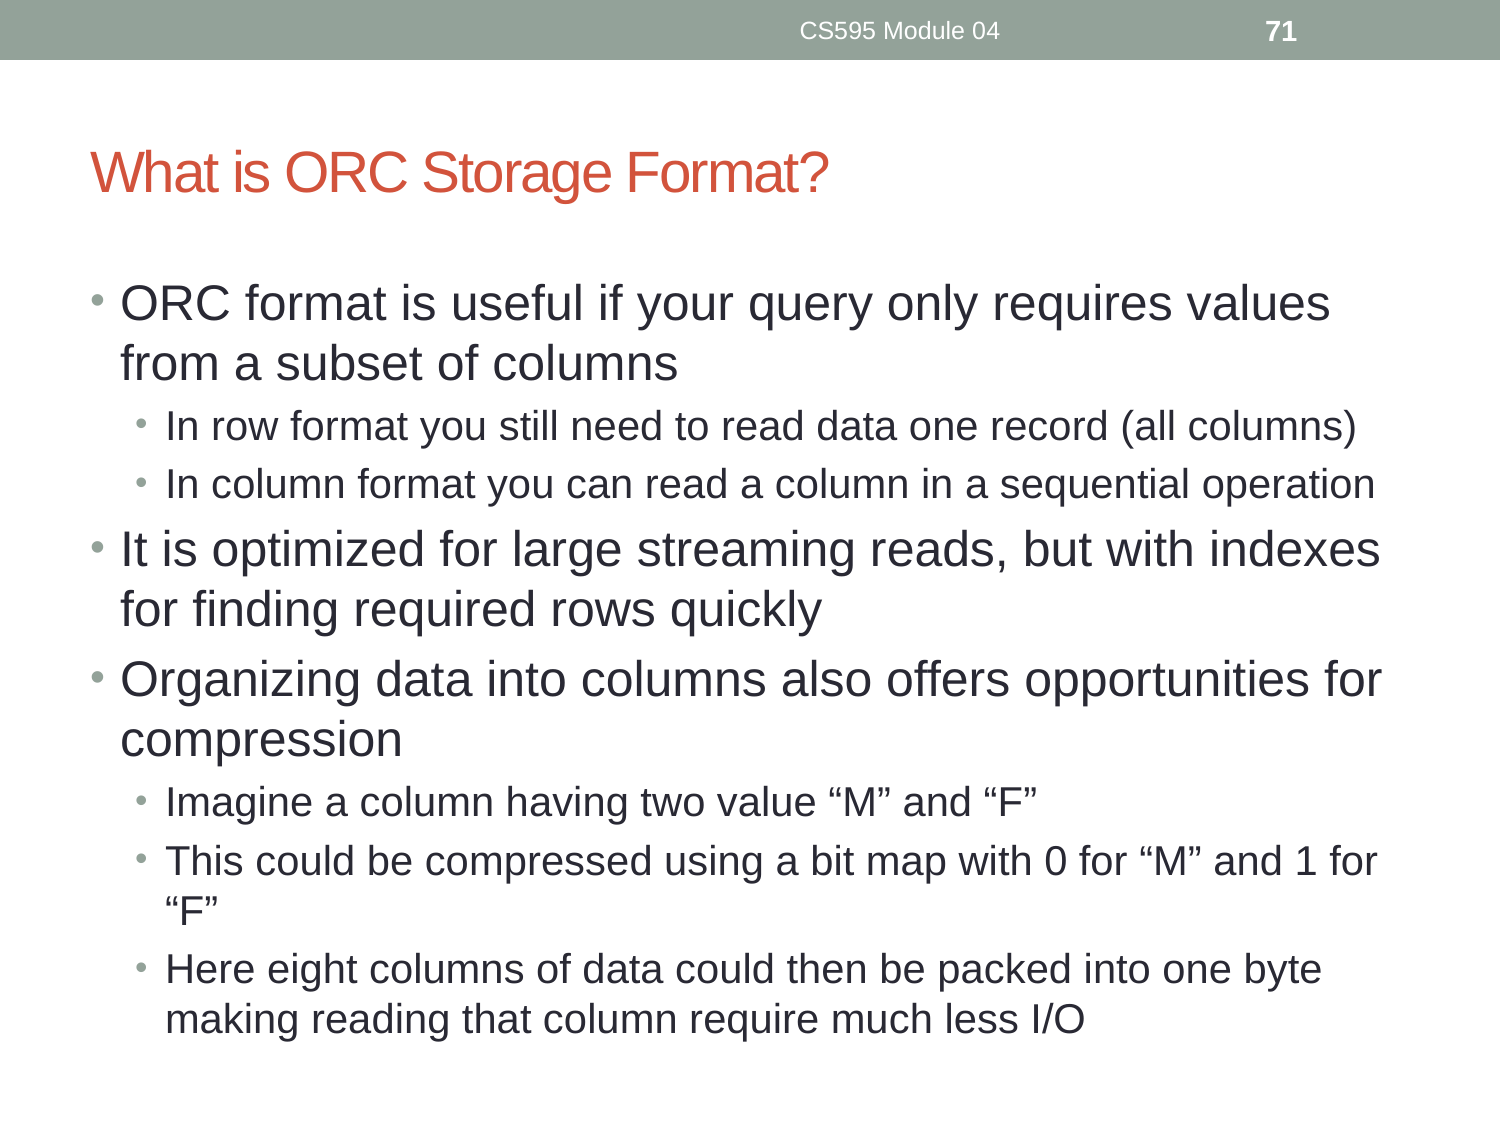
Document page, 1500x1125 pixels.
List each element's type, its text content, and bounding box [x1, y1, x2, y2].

list ORC format is useful if your query only requires values from a subset of columns In row format you still need to read data one record (all columns) In column format you can read a column in a sequential operation It is optimized for large streaming reads, but with indexes for finding required rows quickly Organizing data into columns also offers opportunities for compression Imagine a column having two value “M” and “F” This could be compressed using a bit map with 0 for “M” and 1 for “F” Here eight columns of data could then be packed into one byte making reading that column require much less I/O [75, 262, 1425, 1063]
footer CS595 Module 04 [562, 3, 1238, 57]
title What is ORC Storage Format? [75, 87, 1425, 250]
slide_number 71 [1250, 3, 1425, 57]
